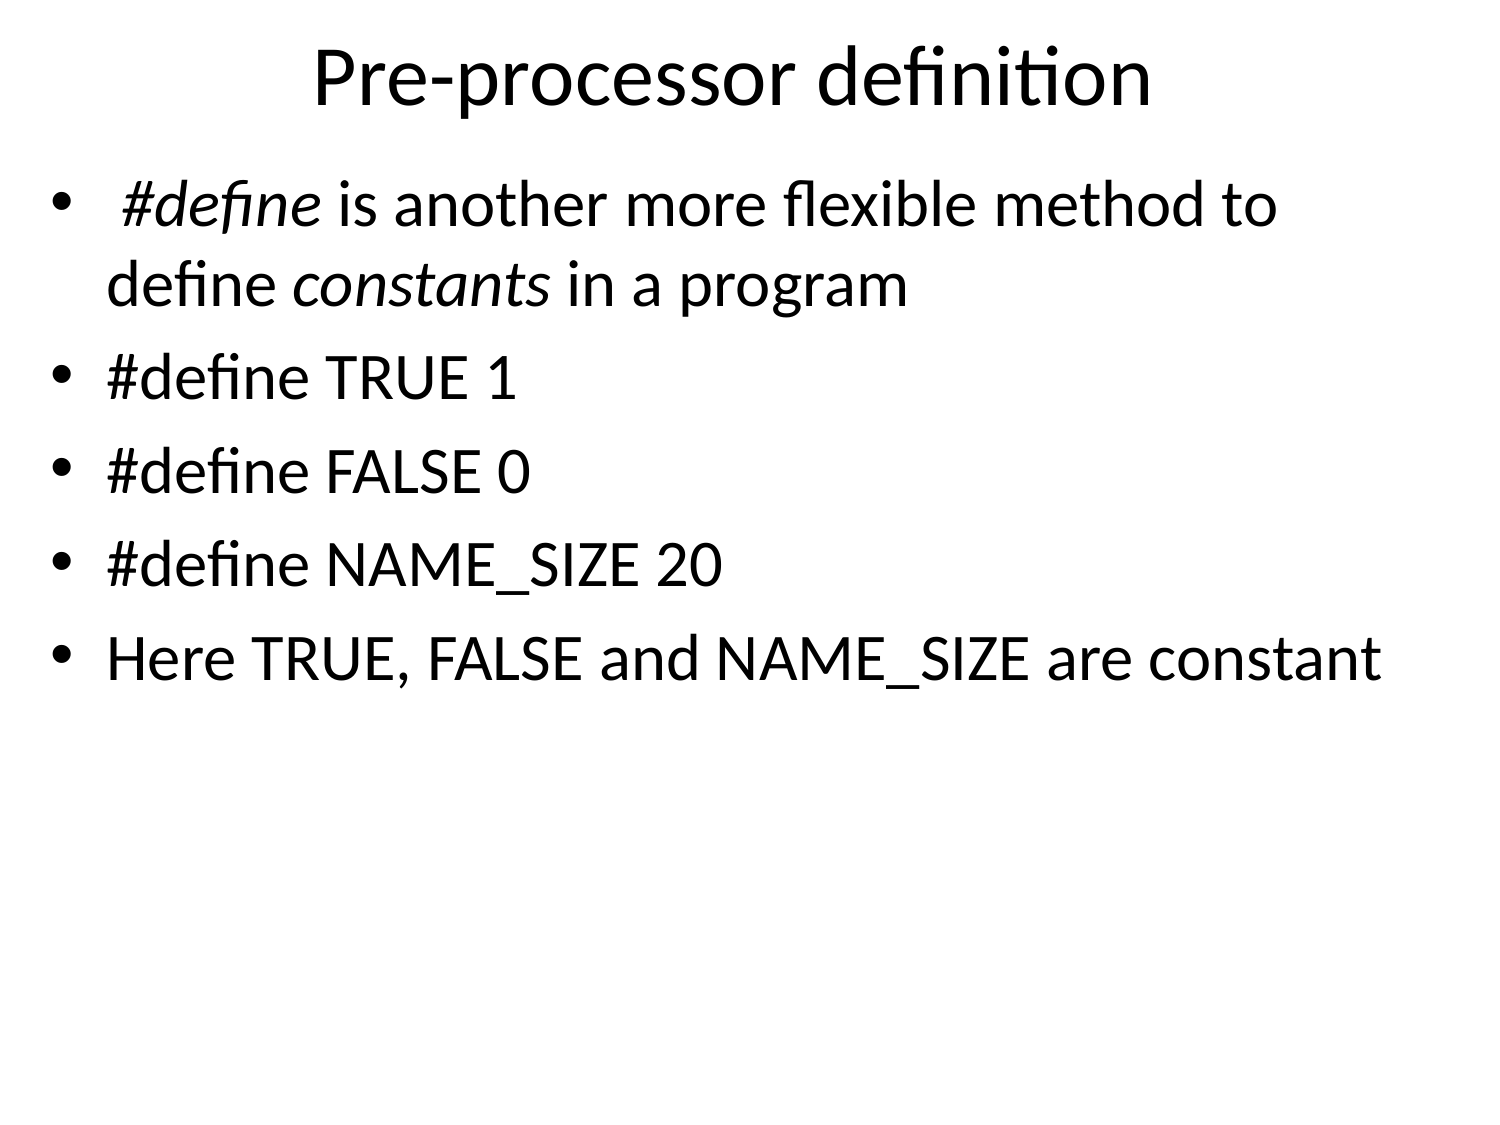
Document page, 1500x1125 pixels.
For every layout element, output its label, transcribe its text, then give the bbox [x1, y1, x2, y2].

list #define is another more flexible method to define constants in a program #define TRUE 1 #define FALSE 0 #define NAME_SIZE 20 Here TRUE, FALSE and NAME_SIZE are constant [35, 152, 1461, 1067]
title Pre-processor definition [58, 11, 1409, 131]
